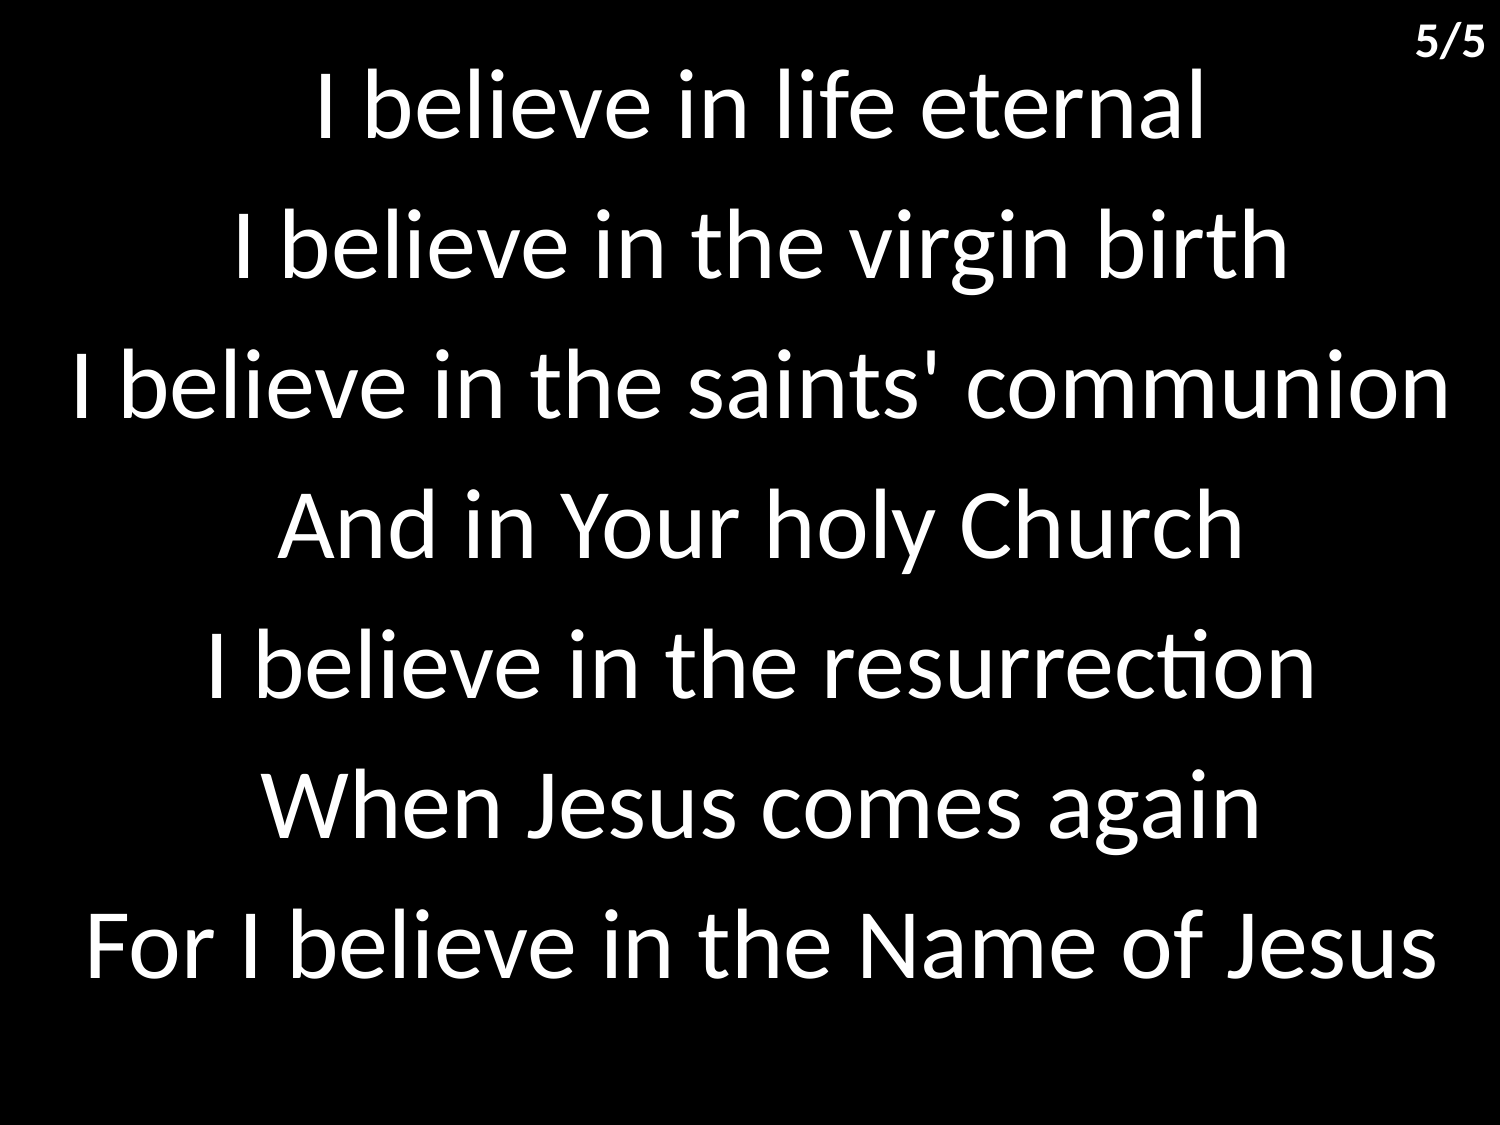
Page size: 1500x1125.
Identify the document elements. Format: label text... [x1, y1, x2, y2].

subtitle I believe in life eternal I believe in the virgin birth I believe in the saints' communion And in Your holy Church I believe in the resurrection When Jesus comes again For I believe in the Name of Jesus [53, 30, 1471, 1094]
text_box 5/5 [1399, 0, 1500, 75]
